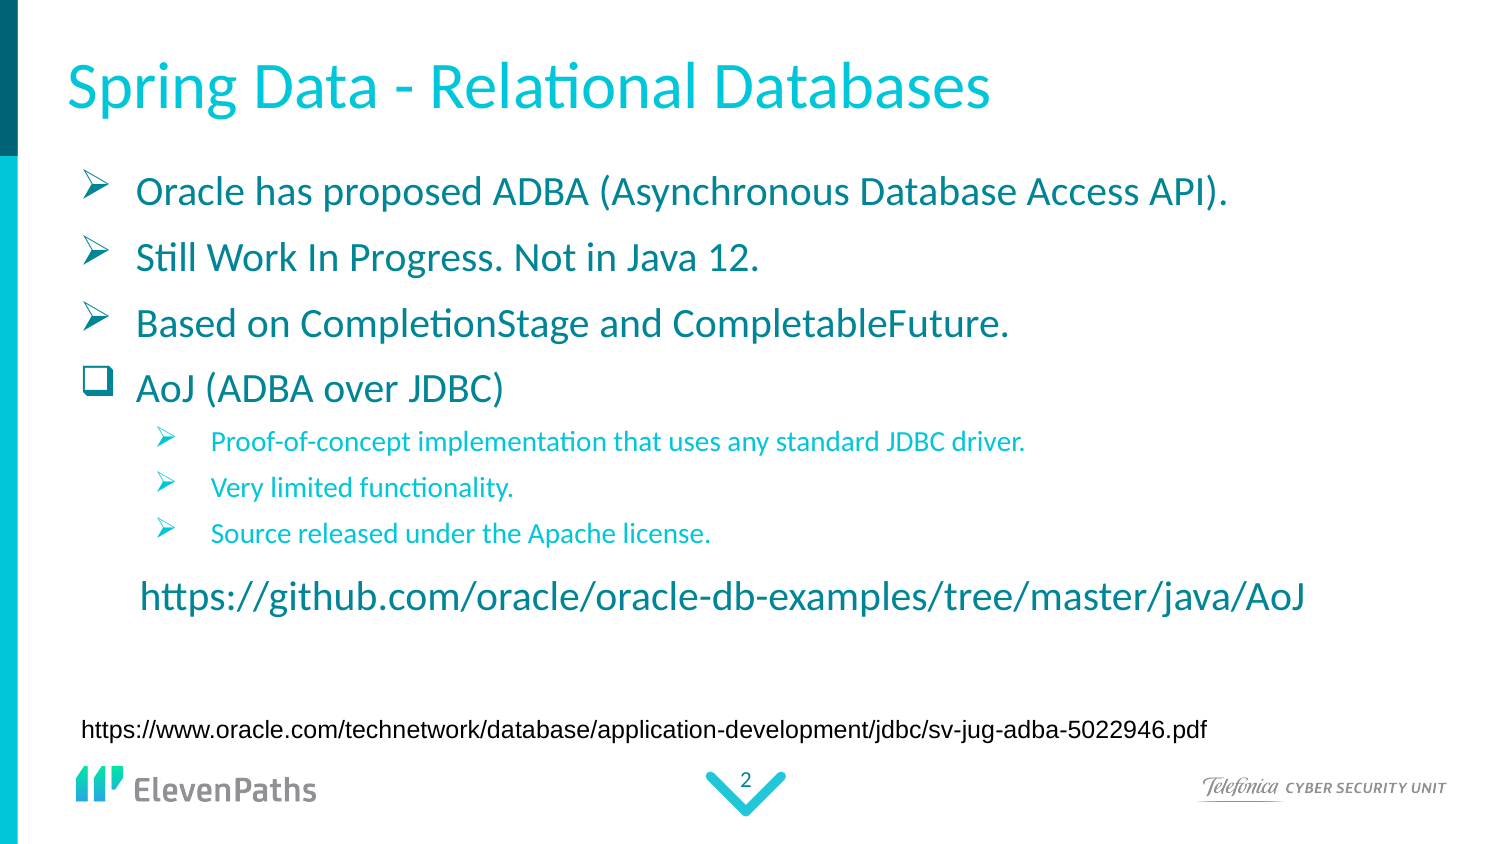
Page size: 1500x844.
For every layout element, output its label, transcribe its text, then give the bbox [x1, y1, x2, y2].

text_box https://www.oracle.com/technetwork/database/application-development/jdbc/sv-jug-adba-5022946.pdf [66, 706, 1225, 751]
title Spring Data - Relational Databases [53, 43, 1347, 127]
picture [76, 766, 316, 802]
list Oracle has proposed ADBA (Asynchronous Database Access API). Still Work In Progress. Not in Java 12. Based on CompletionStage and CompletableFuture. AoJ (ADBA over JDBC) Proof-of-concept implementation that uses any standard JDBC driver. Very limited functionality. Source released under the Apache license. https://github.com/oracle/oracle-db-examples/tree/master/java/AoJ [64, 161, 1399, 694]
picture [1196, 777, 1447, 802]
